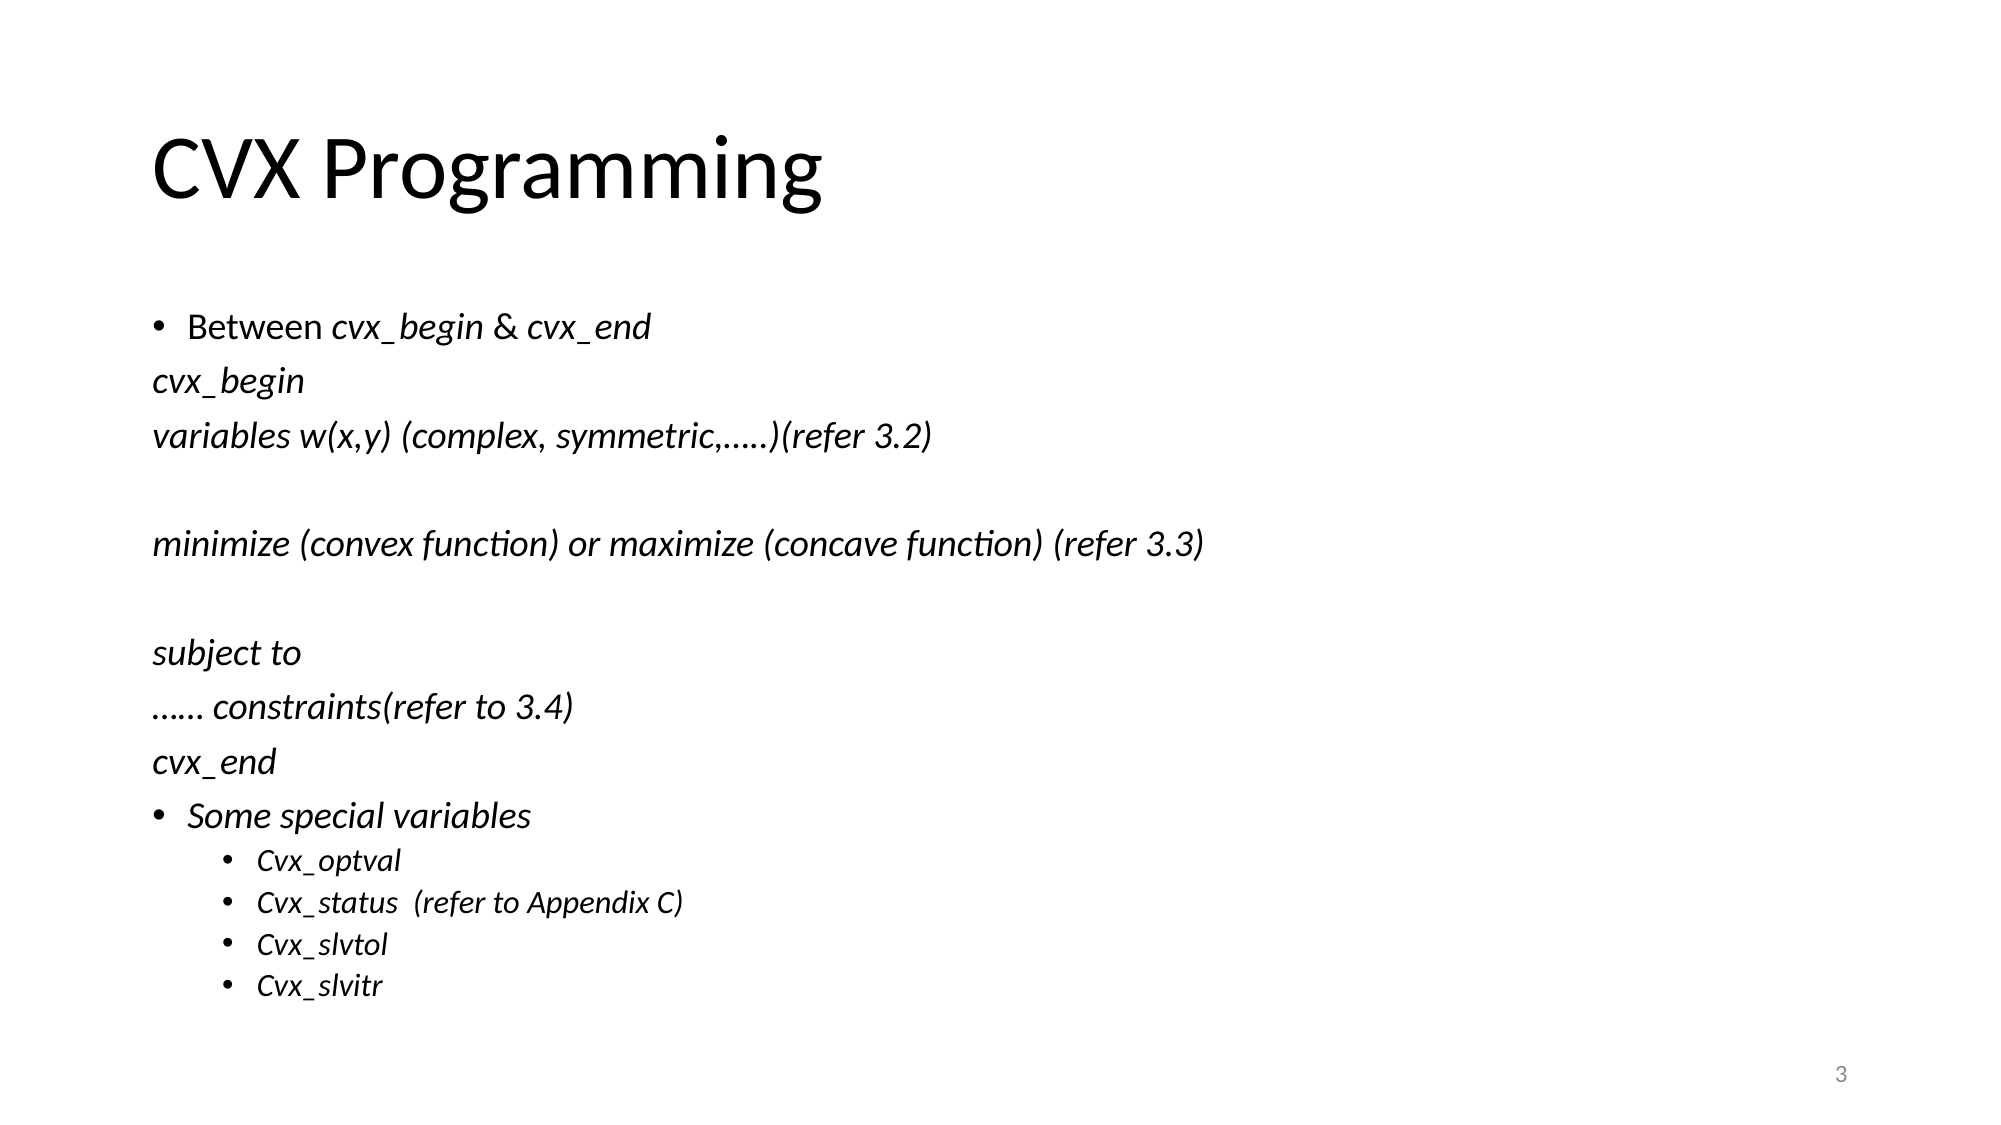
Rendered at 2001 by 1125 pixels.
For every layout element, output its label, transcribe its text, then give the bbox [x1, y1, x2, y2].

title CVX Programming [137, 59, 1863, 278]
slide_number 3 [1412, 1042, 1863, 1103]
list Between cvx_begin & cvx_end cvx_begin variables w(x,y) (complex, symmetric,…..)(refer 3.2) minimize (convex function) or maximize (concave function) (refer 3.3) subject to …… constraints(refer to 3.4) cvx_end Some special variables Cvx_optval Cvx_status (refer to Appendix C) Cvx_slvtol Cvx_slvitr [137, 299, 1863, 1014]
